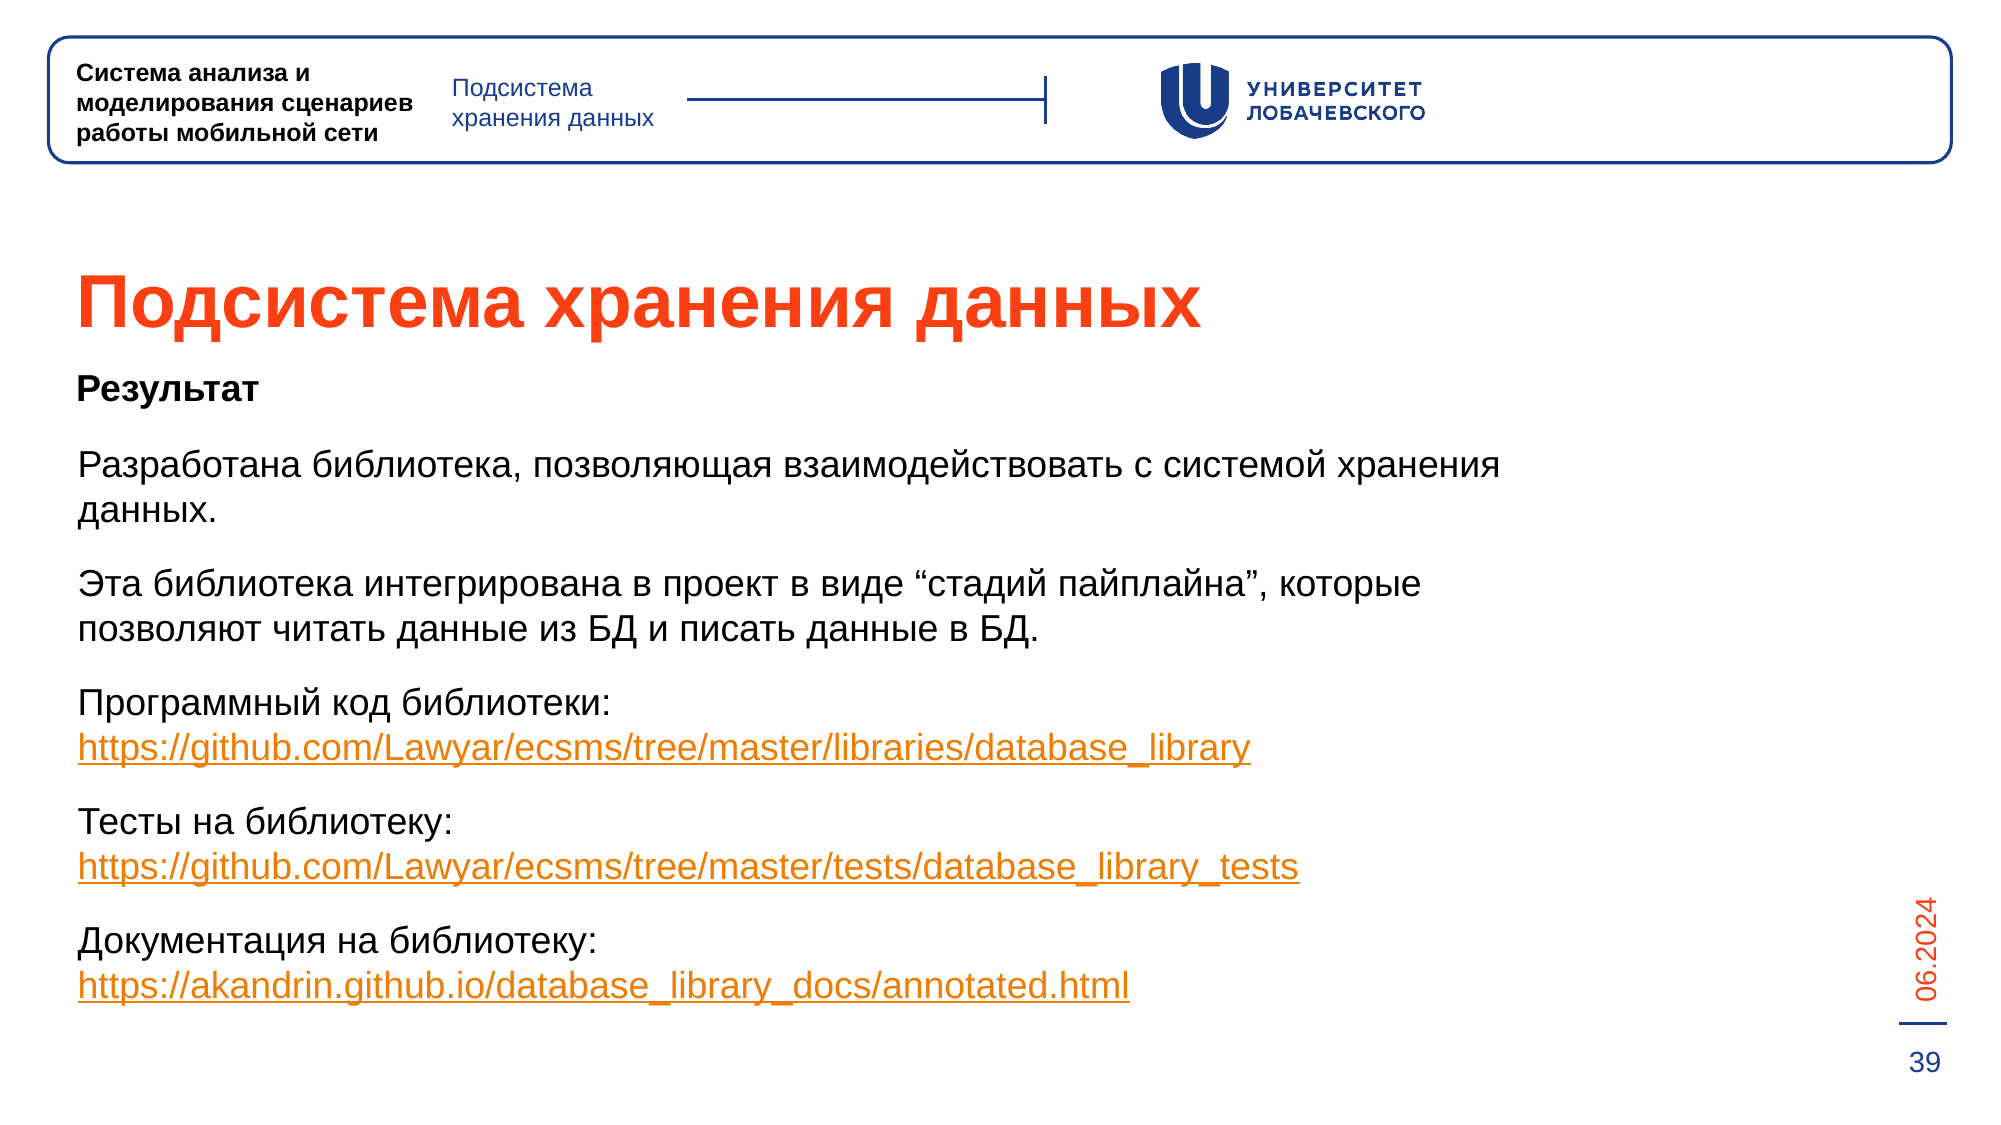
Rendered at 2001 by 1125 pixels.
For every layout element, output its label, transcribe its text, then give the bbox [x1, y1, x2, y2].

text_box Подсистема хранения данных [61, 244, 1591, 350]
text_box 39 [1885, 1035, 1965, 1086]
text_box Разработана библиотека, позволяющая взаимодействовать с системой хранения данных. Эта библиотека интегрирована в проект в виде “стадий пайплайна”, которые позволяют читать данные из БД и писать данные в БД. Программный код библиотеки: https://github.com/Lawyar/ecsms/tree/master/libraries/database_library Тесты на библиотеку: https://github.com/Lawyar/ecsms/tree/master/tests/database_library_tests Документация на библиотеку: https://akandrin.github.io/database_library_docs/annotated.html [63, 432, 1587, 1057]
picture [1160, 63, 1425, 139]
text_box [47, 35, 1953, 164]
text_box Результат [61, 356, 1872, 417]
text_box 06.2024 [1899, 836, 1950, 1018]
